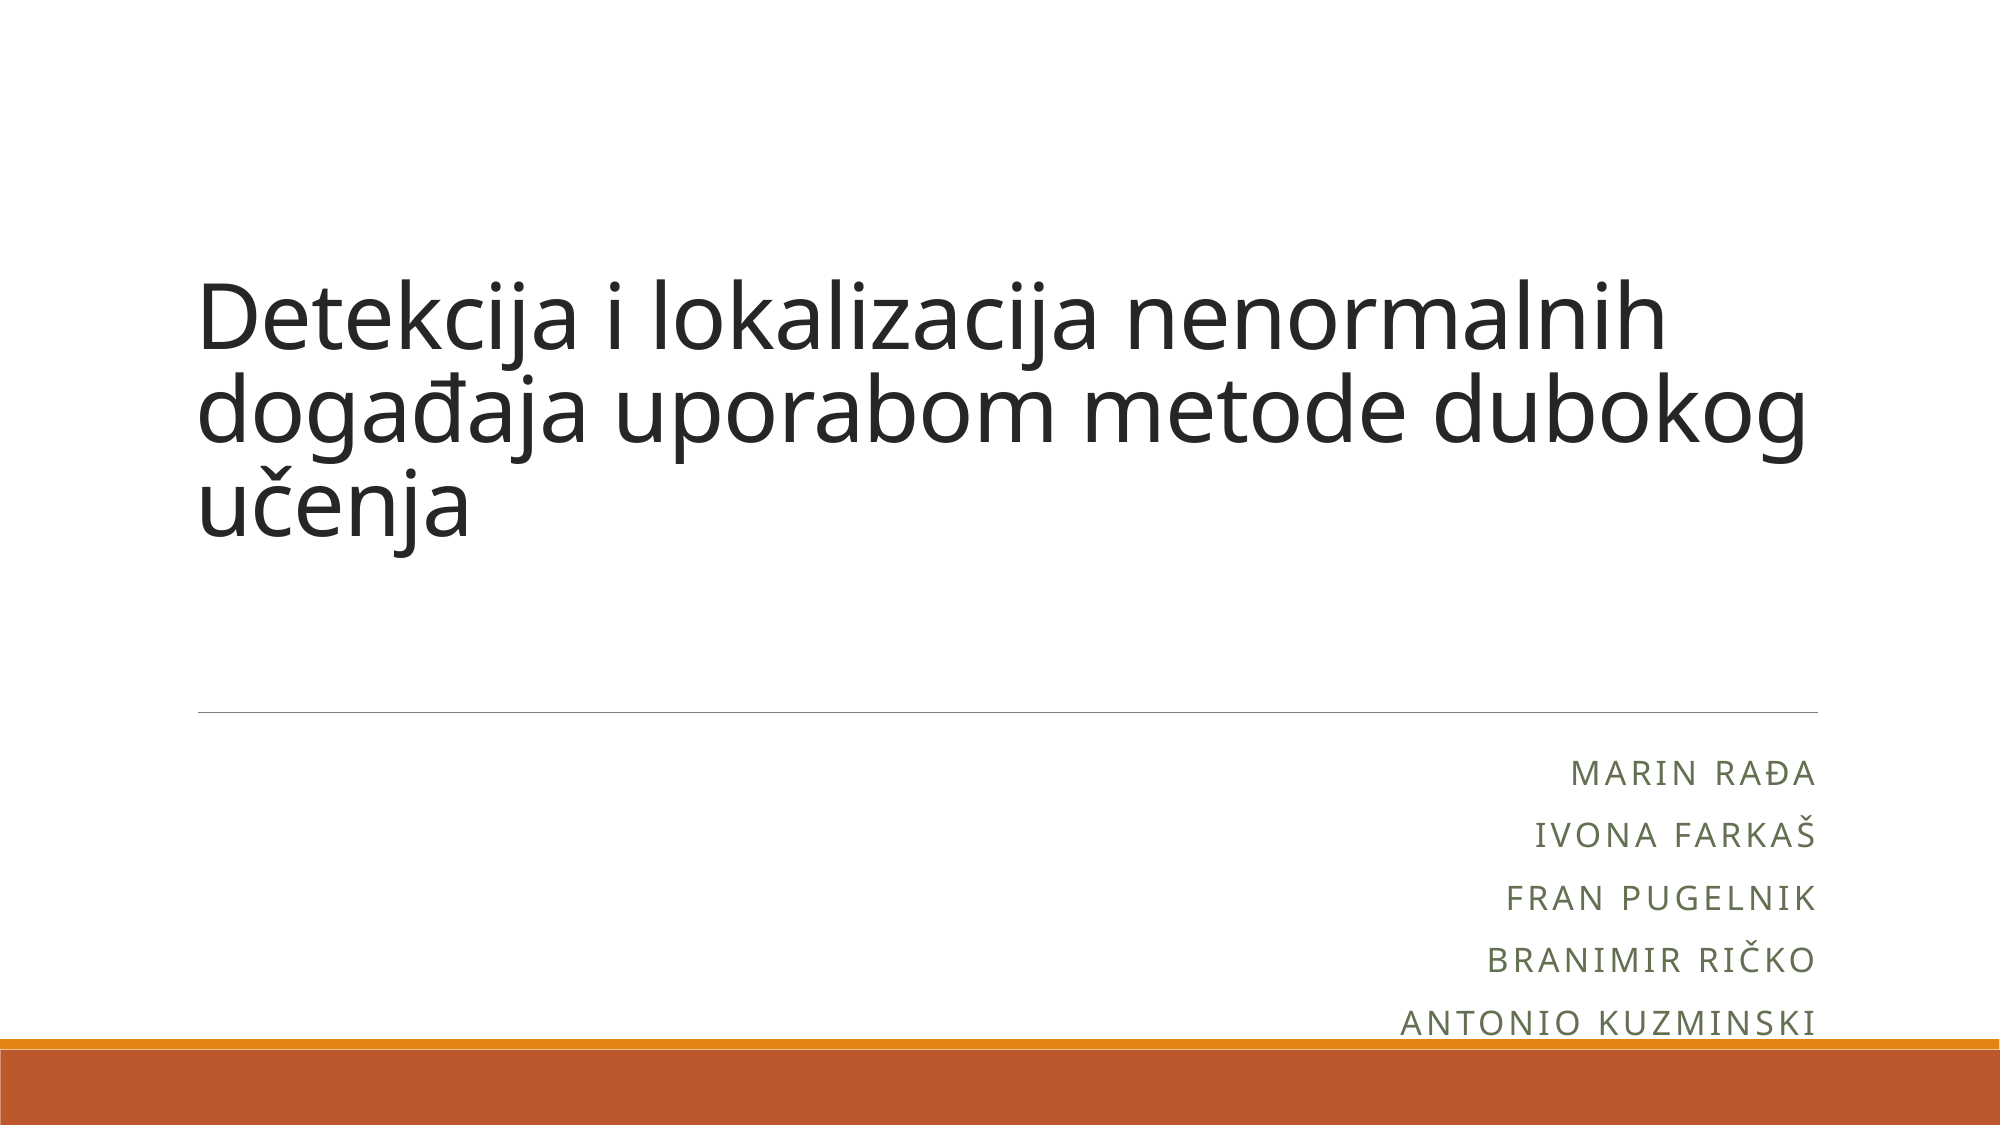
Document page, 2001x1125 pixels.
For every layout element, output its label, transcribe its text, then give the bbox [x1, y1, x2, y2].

title Detekcija i lokalizacija nenormalnih događaja uporabom metode dubokog učenja [180, 124, 1830, 563]
subtitle Marin Rađa Ivona Farkaš Fran Pugelnik Branimir Ričko Antonio Kuzminski [330, 748, 1830, 1051]
